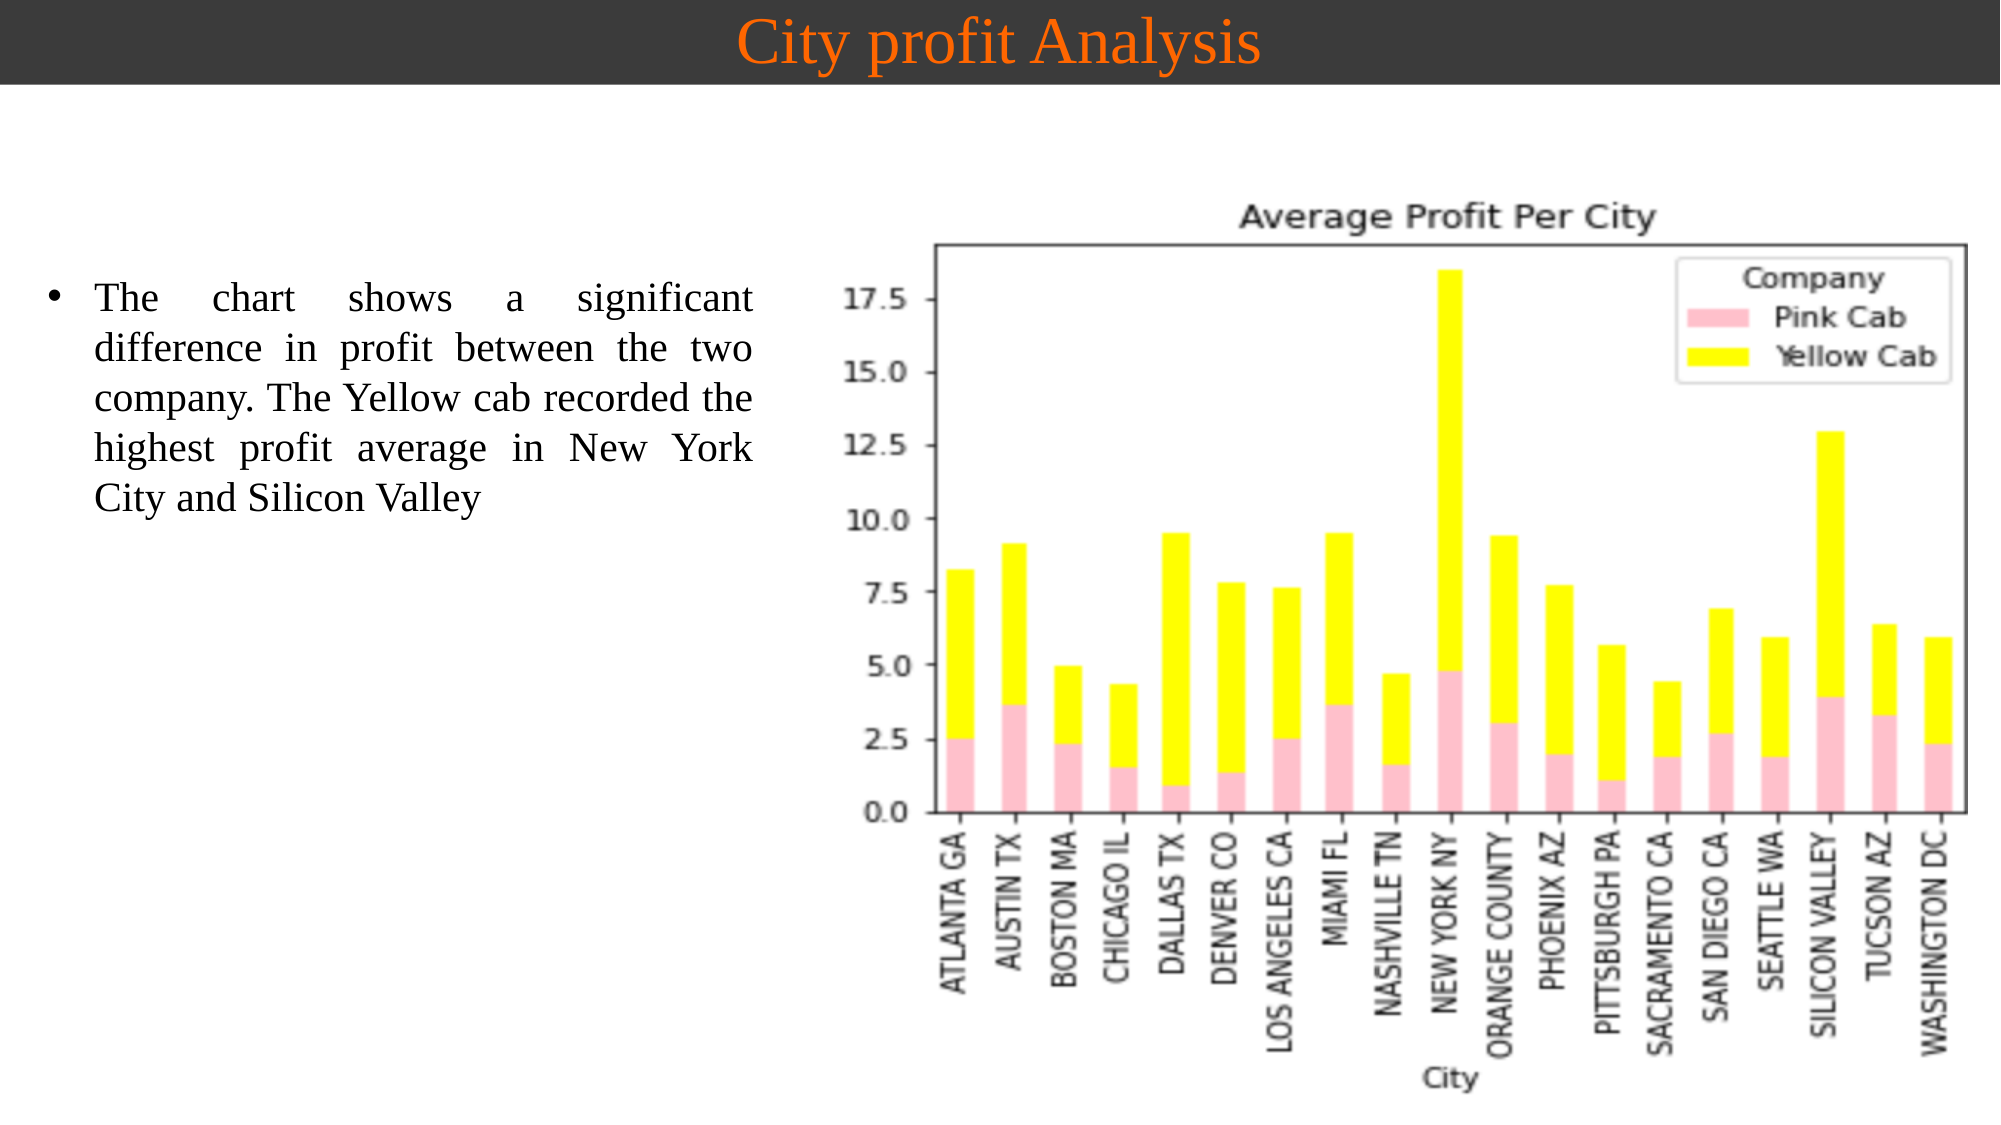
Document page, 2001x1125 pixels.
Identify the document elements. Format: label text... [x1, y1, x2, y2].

picture [782, 197, 1968, 1114]
text_box The chart shows a significant difference in profit between the two company. The Yellow cab recorded the highest profit average in New York City and Silicon Valley [32, 162, 769, 1078]
text_box City profit Analysis [0, 0, 2000, 85]
